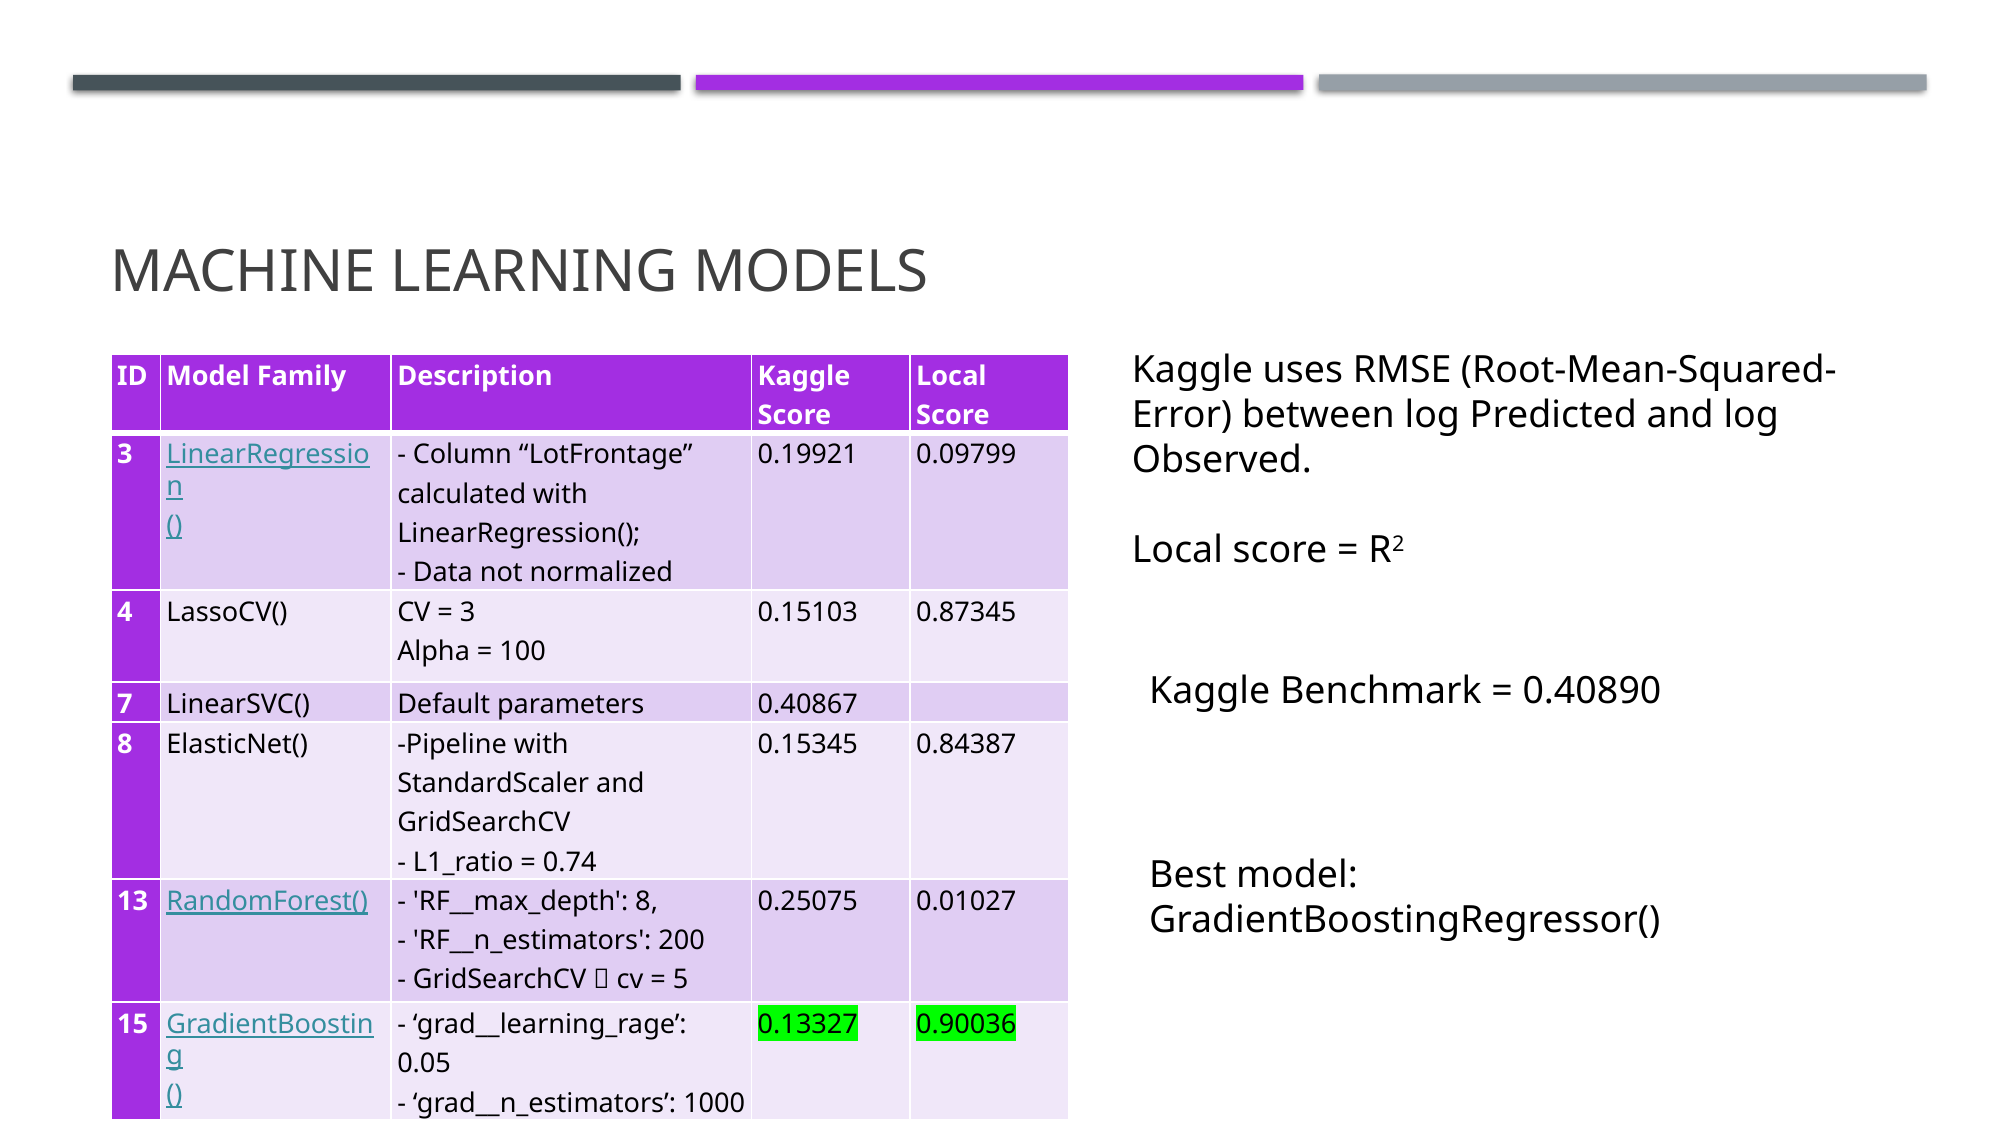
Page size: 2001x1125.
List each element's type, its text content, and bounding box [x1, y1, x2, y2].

table_cell 4 [112, 591, 160, 681]
table_cell RandomForest() [161, 880, 390, 1001]
table_cell 0.25075 [752, 880, 909, 1001]
table_cell ElasticNet() [161, 723, 390, 878]
table_cell - Column “LotFrontage” calculated with LinearRegression(); - Data not normalized [392, 436, 751, 589]
text_box Kaggle uses RMSE (Root-Mean-Squared-Error) between log Predicted and log Observed. Local score = R2 [1117, 337, 1858, 578]
table_cell - 'RF__max_depth': 8, - 'RF__n_estimators': 200 - GridSearchCV  cv = 5 [392, 880, 751, 1001]
table_cell - ‘grad__learning_rage’: 0.05 - ‘grad__n_estimators’: 1000 [392, 1003, 751, 1119]
text_box Best model: GradientBoostingRegressor() [1134, 843, 1838, 948]
table_header Kaggle Score [752, 355, 909, 430]
table_cell LassoCV() [161, 591, 390, 681]
table_cell 0.15345 [752, 723, 909, 878]
text_box Kaggle Benchmark = 0.40890 [1134, 658, 1838, 719]
table_header Description [392, 355, 751, 430]
table_cell LinearSVC() [161, 683, 390, 721]
table_cell 0.19921 [752, 436, 909, 589]
table_header ID [112, 355, 160, 430]
table_cell 0.87345 [911, 591, 1068, 681]
table_cell -Pipeline with StandardScaler and GridSearchCV - L1_ratio = 0.74 [392, 723, 751, 878]
table_cell Default parameters [392, 683, 751, 721]
table_cell 7 [112, 683, 160, 721]
table_cell 8 [112, 723, 160, 878]
table_cell CV = 3 Alpha = 100 [392, 591, 751, 681]
table_cell 15 [112, 1003, 160, 1119]
table_header Model Family [161, 355, 390, 430]
table_cell [911, 683, 1068, 721]
table_cell 0.40867 [752, 683, 909, 721]
table_cell GradientBoosting() [161, 1003, 390, 1119]
table_cell 0.15103 [752, 591, 909, 681]
table_cell 3 [112, 436, 160, 589]
table_cell 0.13327 [752, 1003, 909, 1119]
table_cell 0.84387 [911, 723, 1068, 878]
table_cell 0.01027 [911, 880, 1068, 1001]
table_header Local Score [911, 355, 1068, 430]
table_cell 0.09799 [911, 436, 1068, 589]
table_cell LinearRegression() [161, 436, 390, 589]
title Machine learning models [95, 115, 1905, 311]
table_cell 0.90036 [911, 1003, 1068, 1119]
table_cell 13 [112, 880, 160, 1001]
